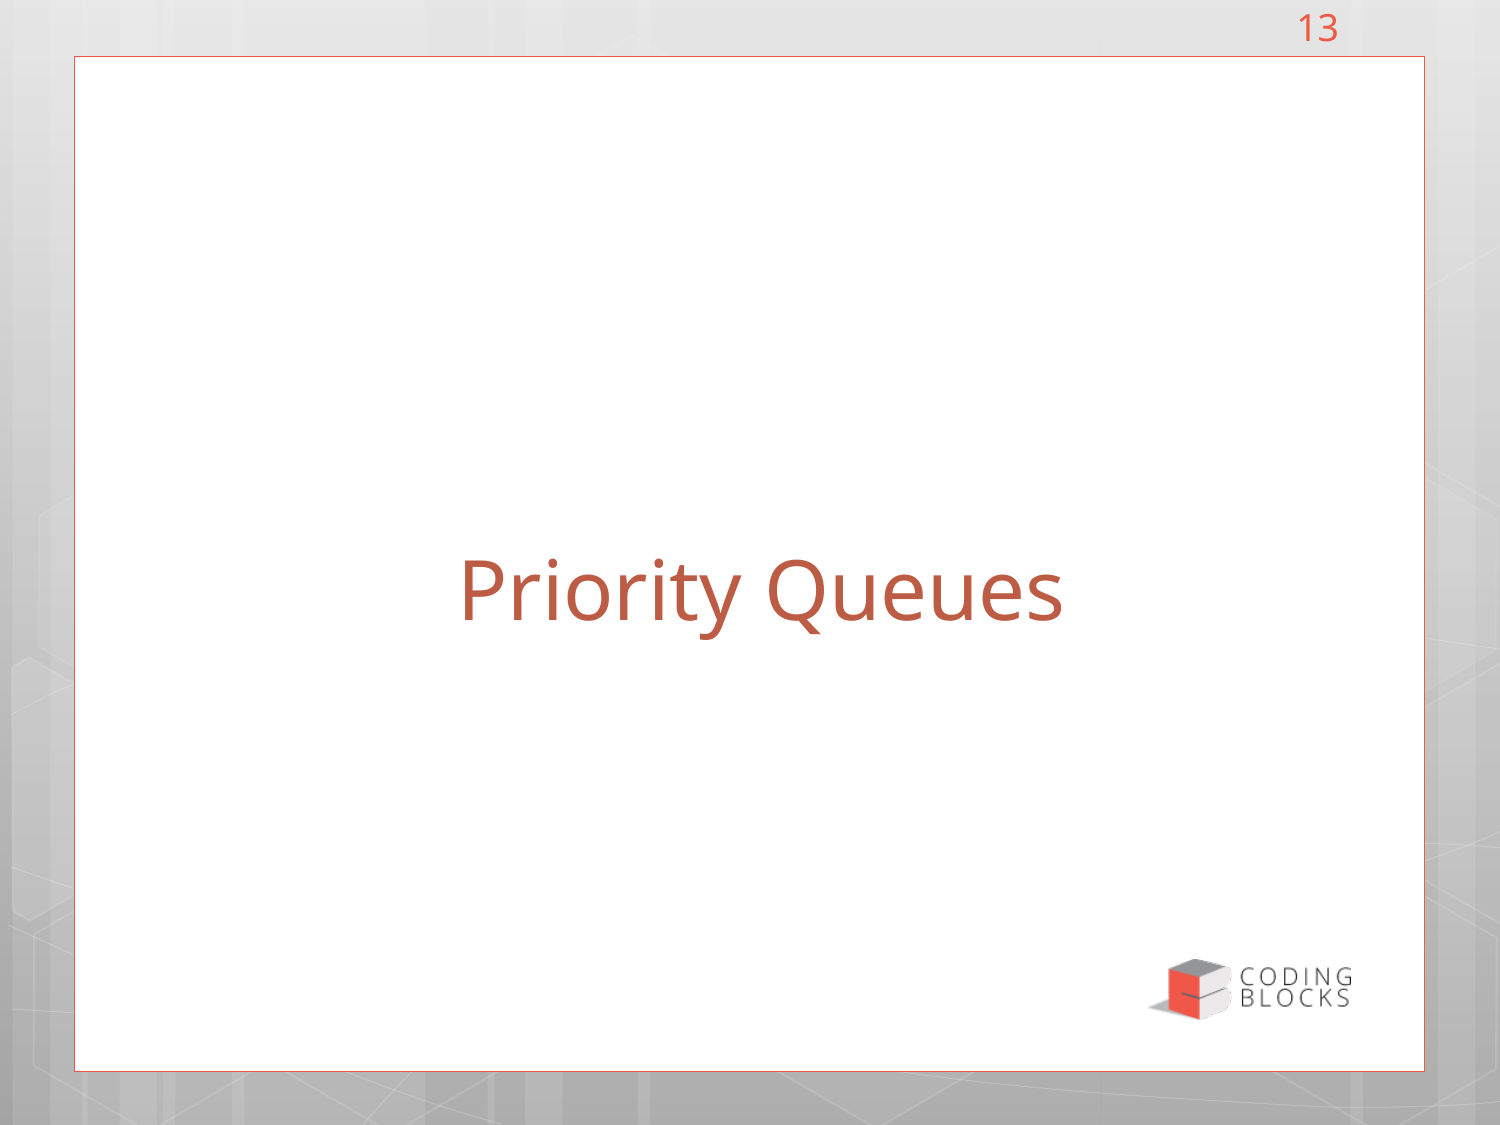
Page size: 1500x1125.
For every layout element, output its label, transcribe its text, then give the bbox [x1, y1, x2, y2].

title Priority Queues [172, 475, 1352, 700]
slide_number 13 [1281, 0, 1500, 37]
picture [1146, 959, 1351, 1021]
